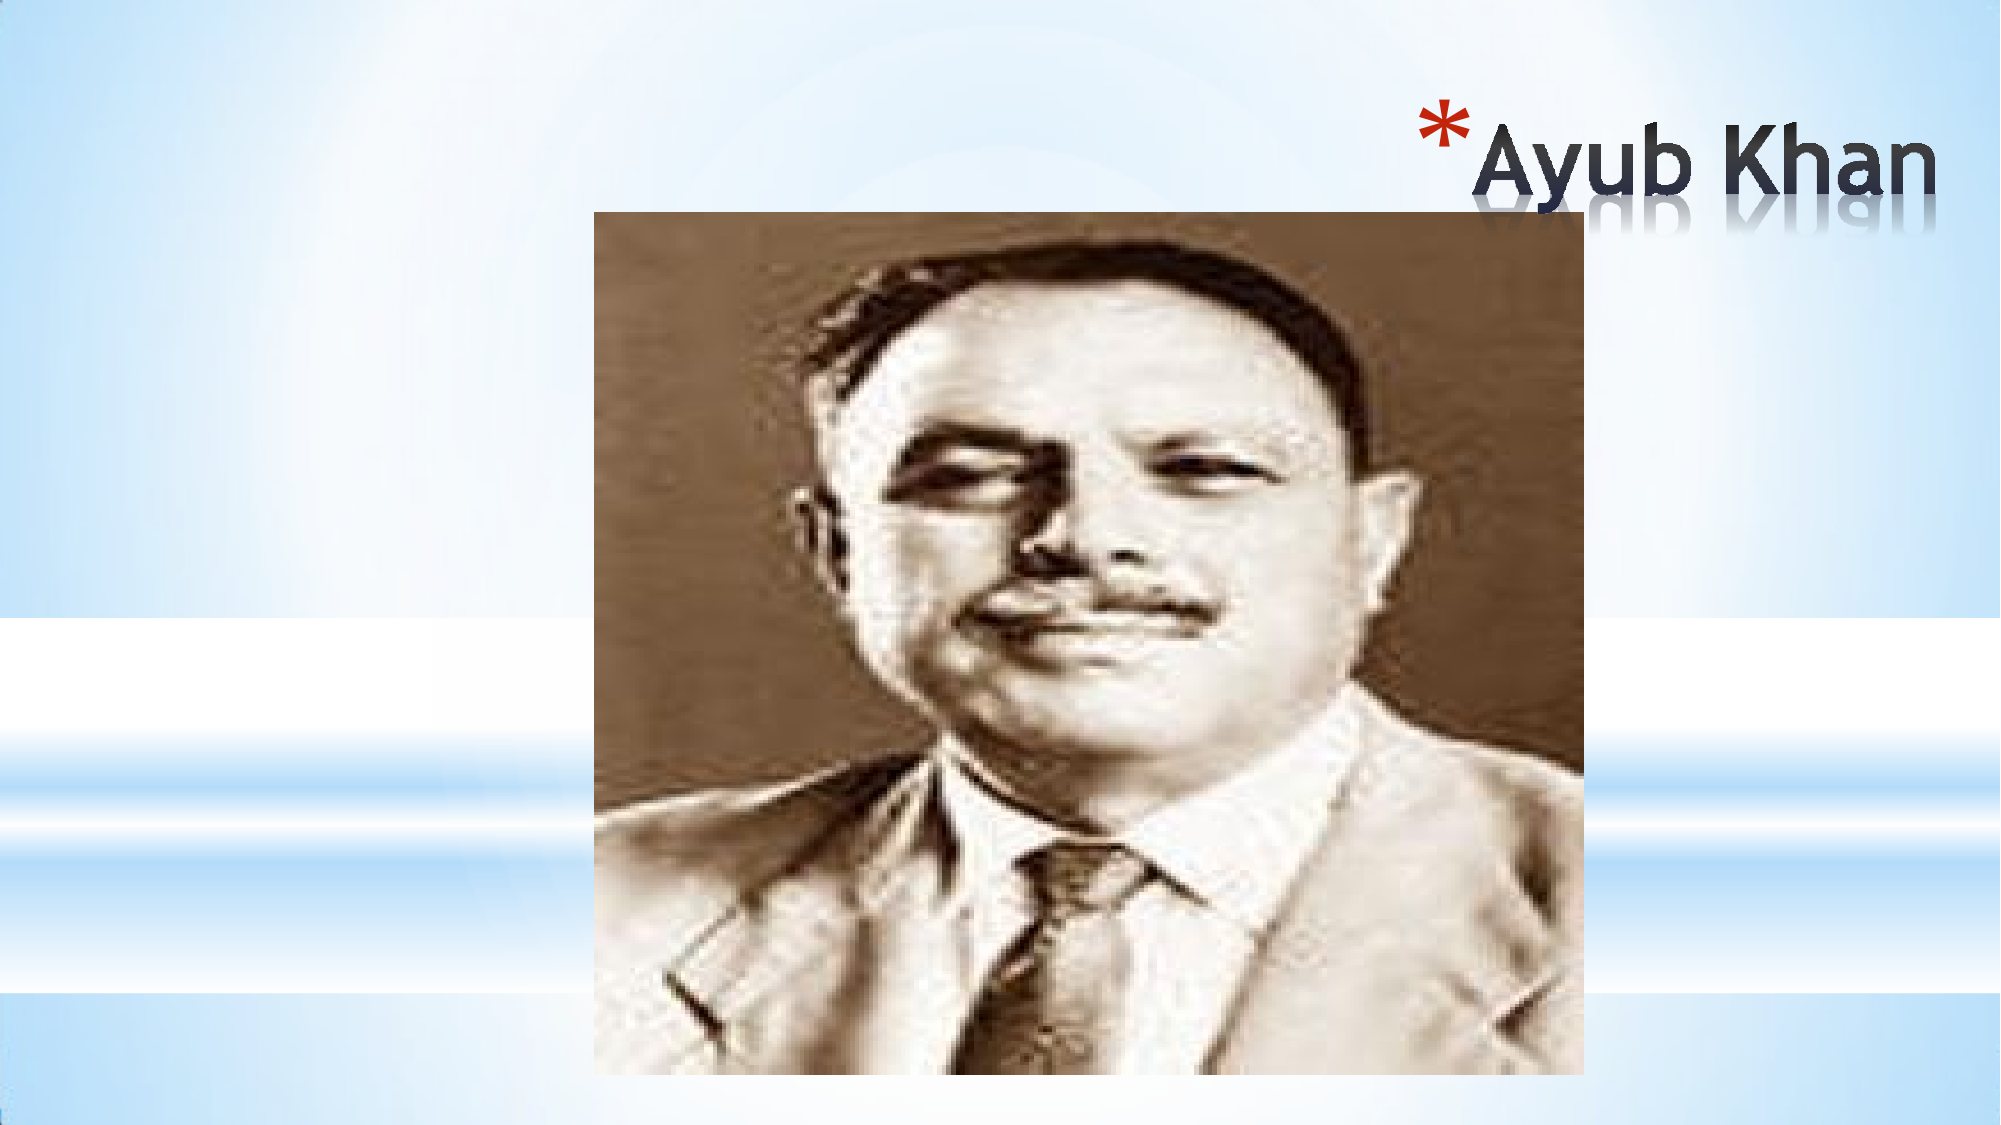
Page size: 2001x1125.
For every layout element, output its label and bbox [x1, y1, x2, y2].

text_box [1472, 122, 1936, 214]
text_box [0, 0, 2000, 1125]
